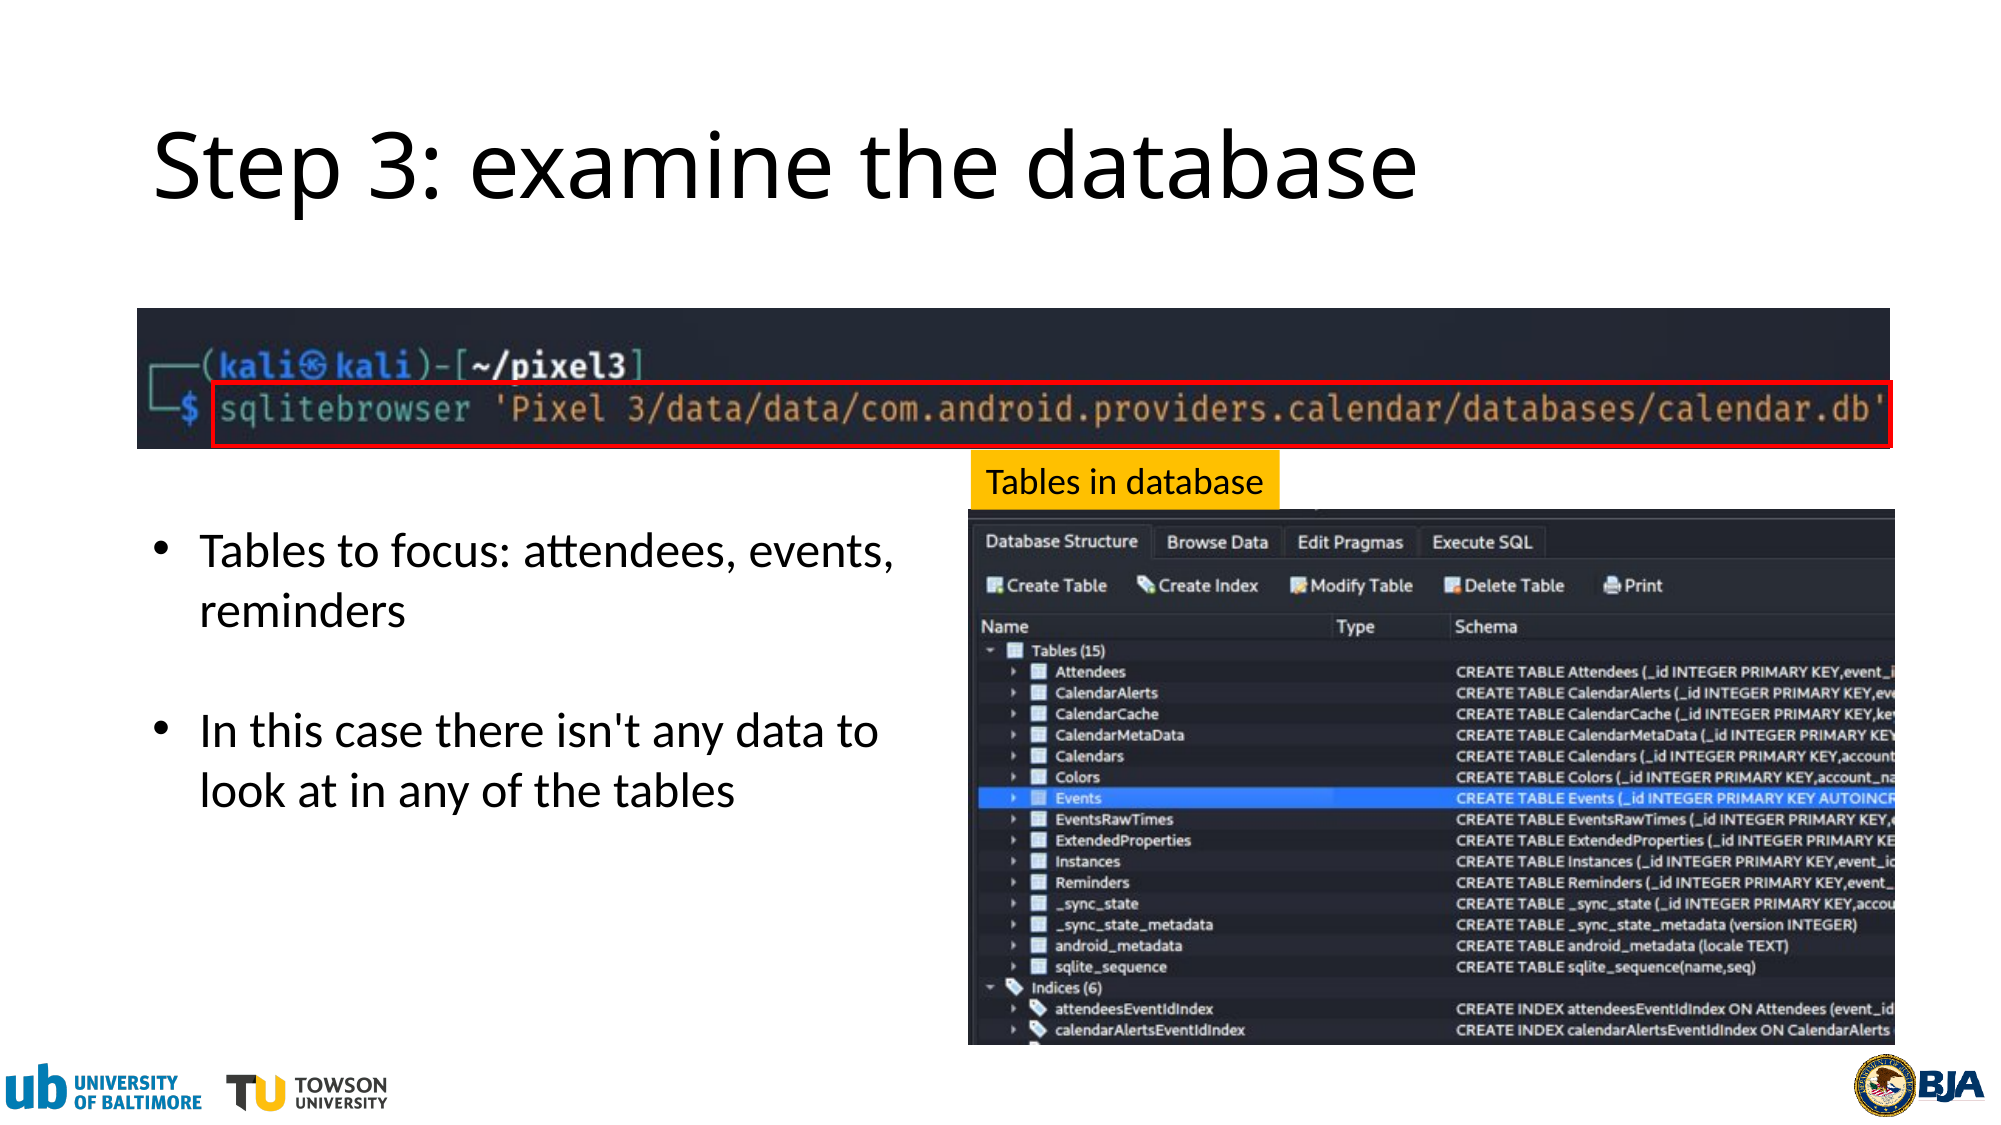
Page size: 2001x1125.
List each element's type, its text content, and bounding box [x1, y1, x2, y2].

title Step 3: examine the database [137, 59, 1863, 278]
text_box Tables to focus: attendees, events, reminders In this case there isn't any data to look at in any of the tables [137, 509, 923, 825]
picture [967, 509, 1895, 1046]
picture [137, 308, 1890, 449]
text_box Tables in database [970, 449, 1280, 509]
picture [1854, 1054, 1986, 1117]
picture [0, 1031, 407, 1125]
